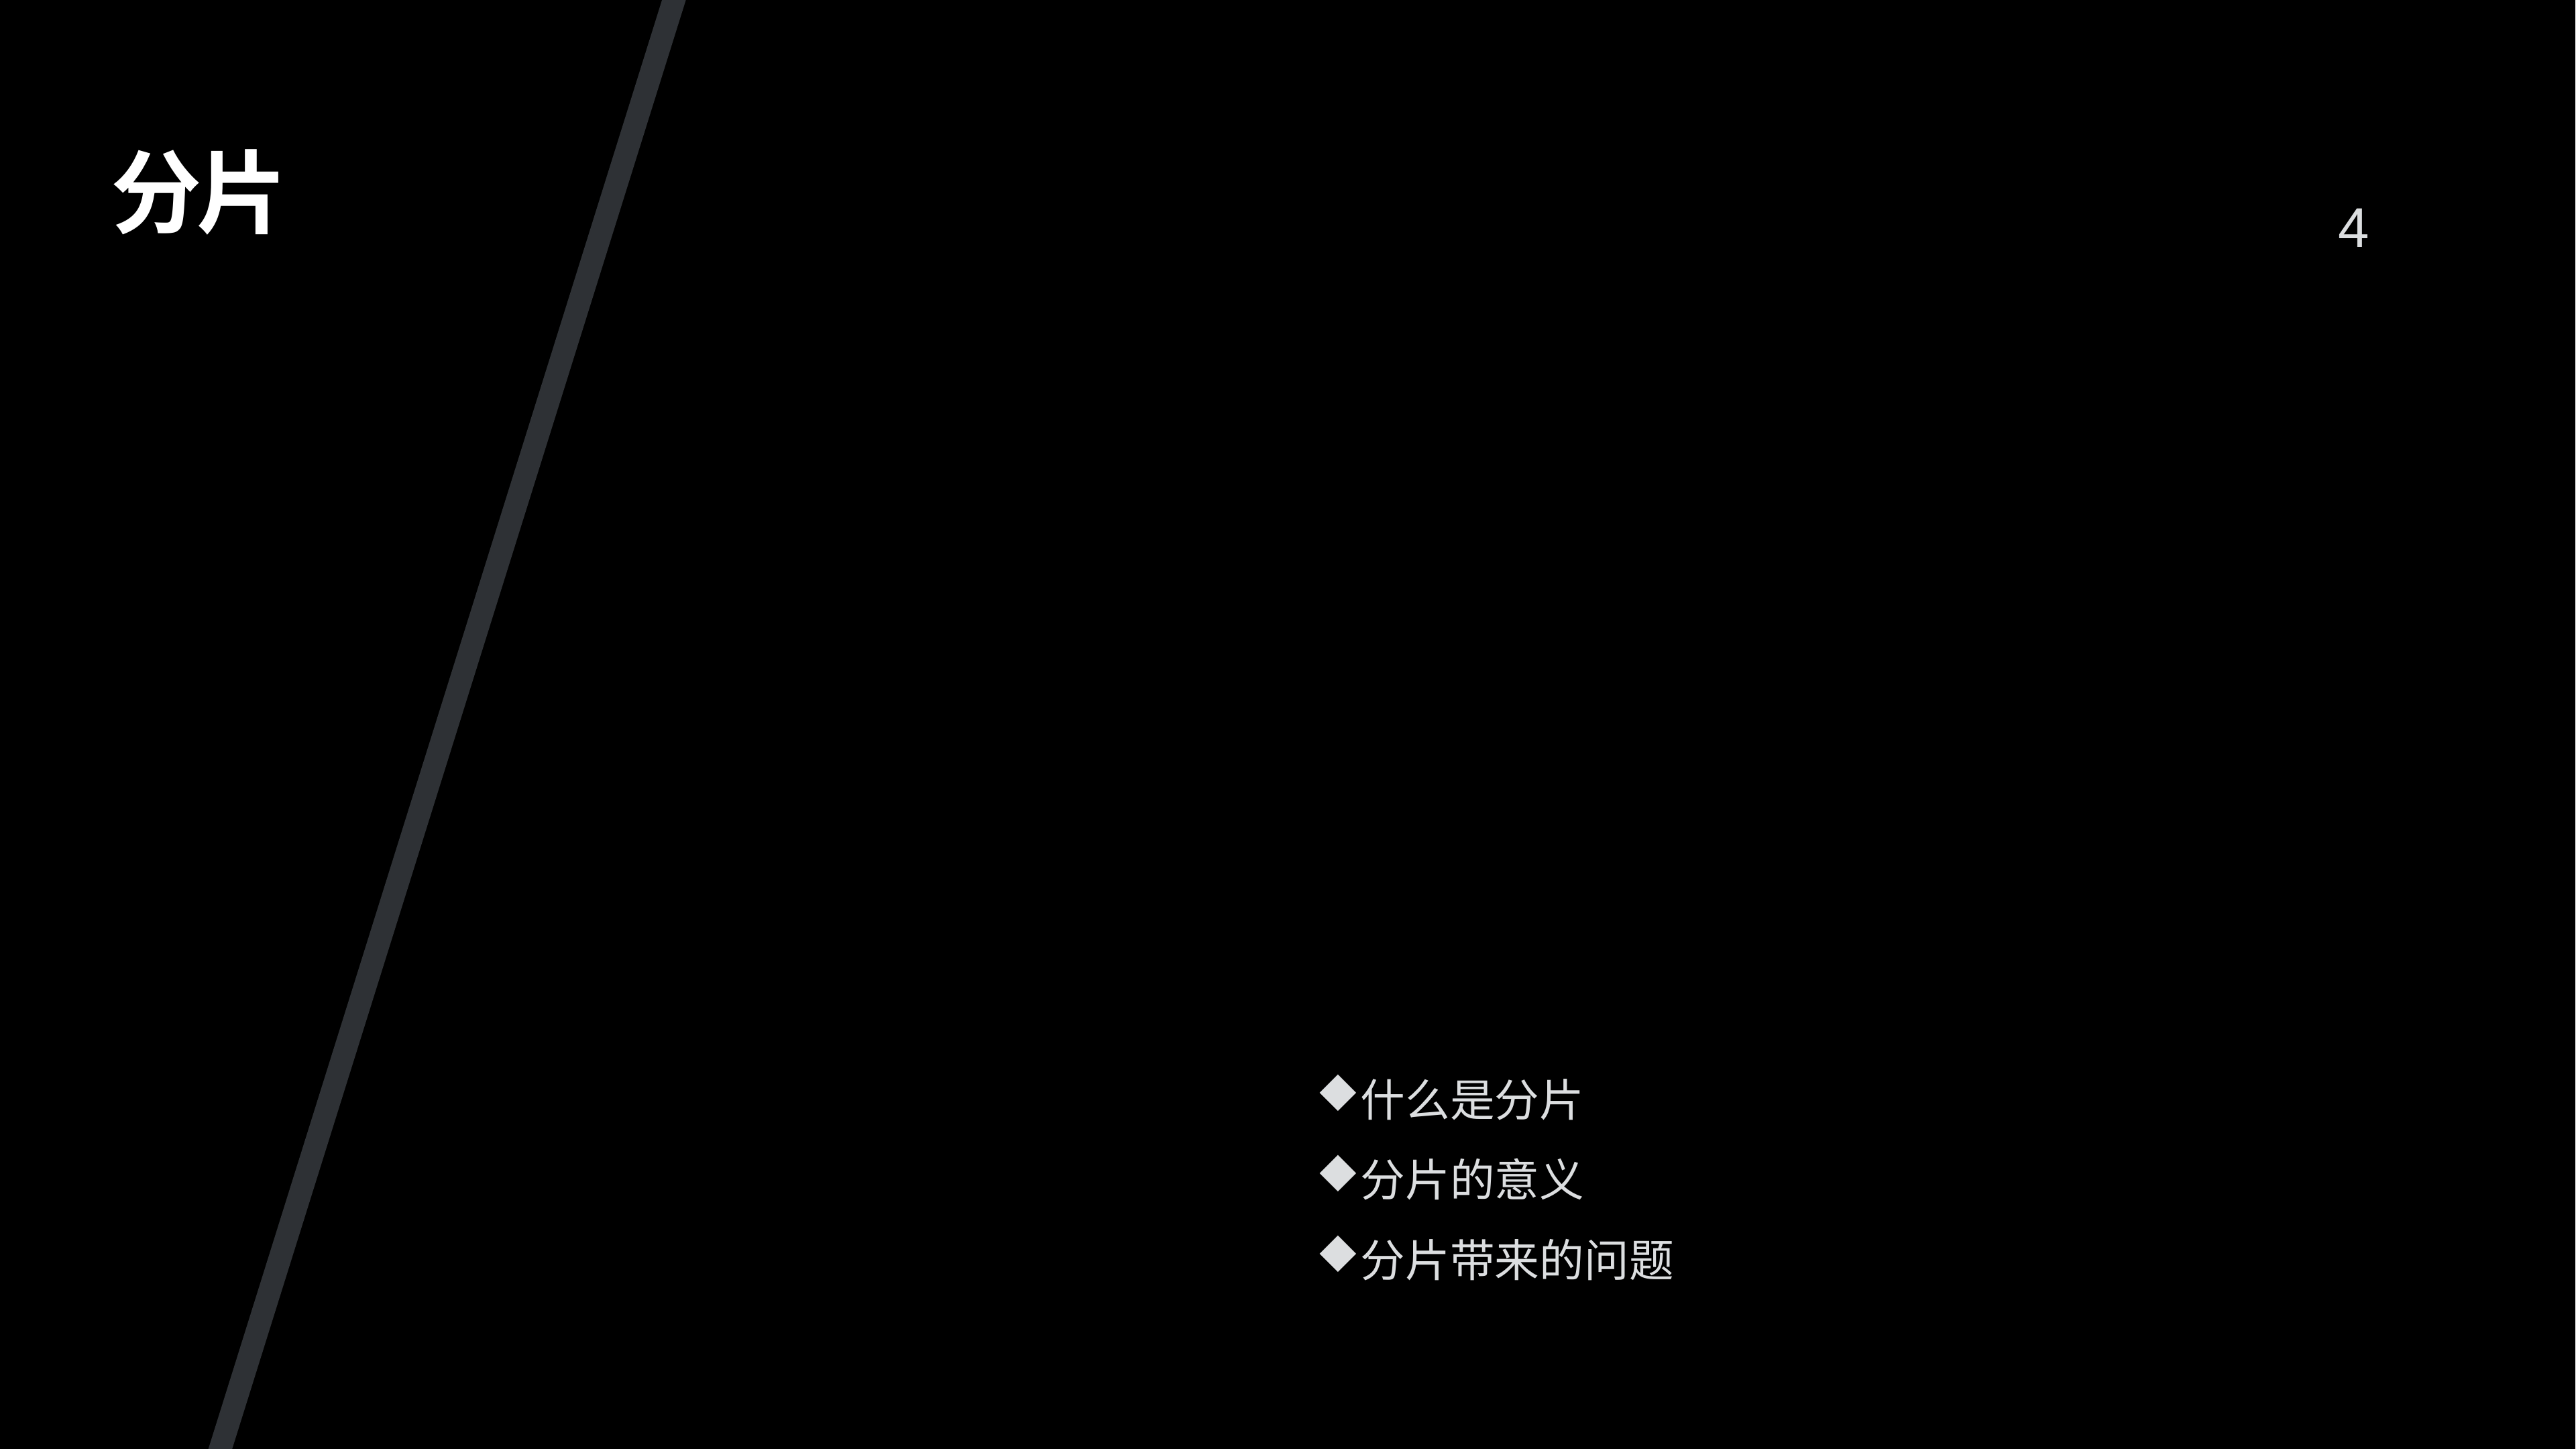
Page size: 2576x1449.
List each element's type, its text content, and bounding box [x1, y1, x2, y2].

list 什么是分片 分片的意义 分片带来的问题 [1310, 612, 2413, 1292]
title 分片 [105, 76, 1111, 1155]
slide_number 4 [2332, 185, 2375, 612]
